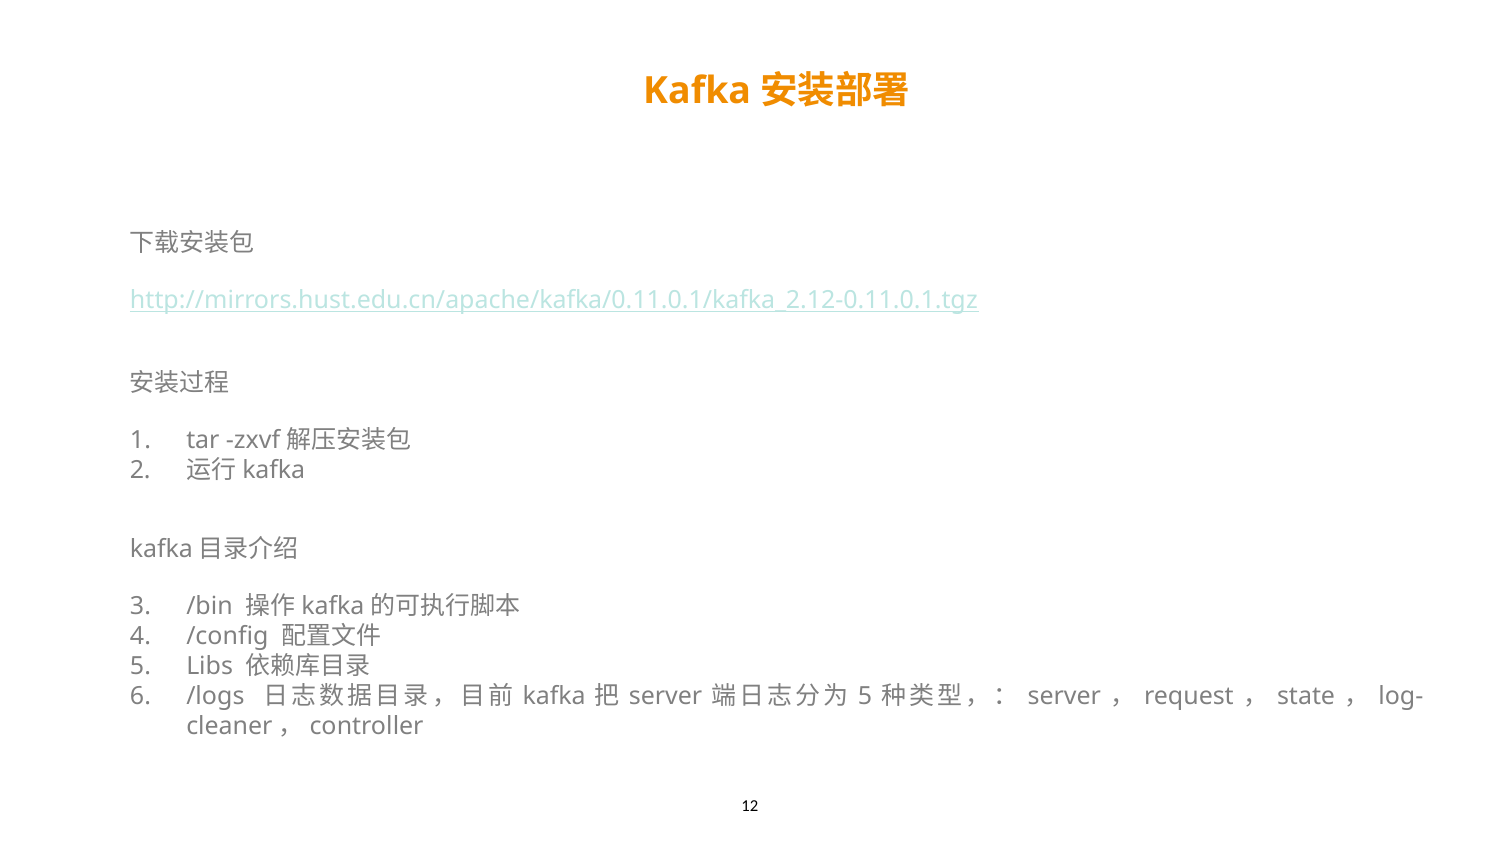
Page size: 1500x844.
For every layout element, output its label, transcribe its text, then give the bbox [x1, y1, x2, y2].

text_box 下载安装包 http://mirrors.hust.edu.cn/apache/kafka/0.11.0.1/kafka_2.12-0.11.0.1.tgz 安装过程 tar -zxvf解压安装包 运行kafka kafka目录介绍 /bin 操作kafka的可执行脚本 /config 配置文件 Libs 依赖库目录 /logs 日志数据目录，目前kafka把server端日志分为5种类型，：server，request，state，log-cleaner，controller [115, 197, 1439, 747]
text_box Kafka安装部署 [567, 58, 987, 119]
